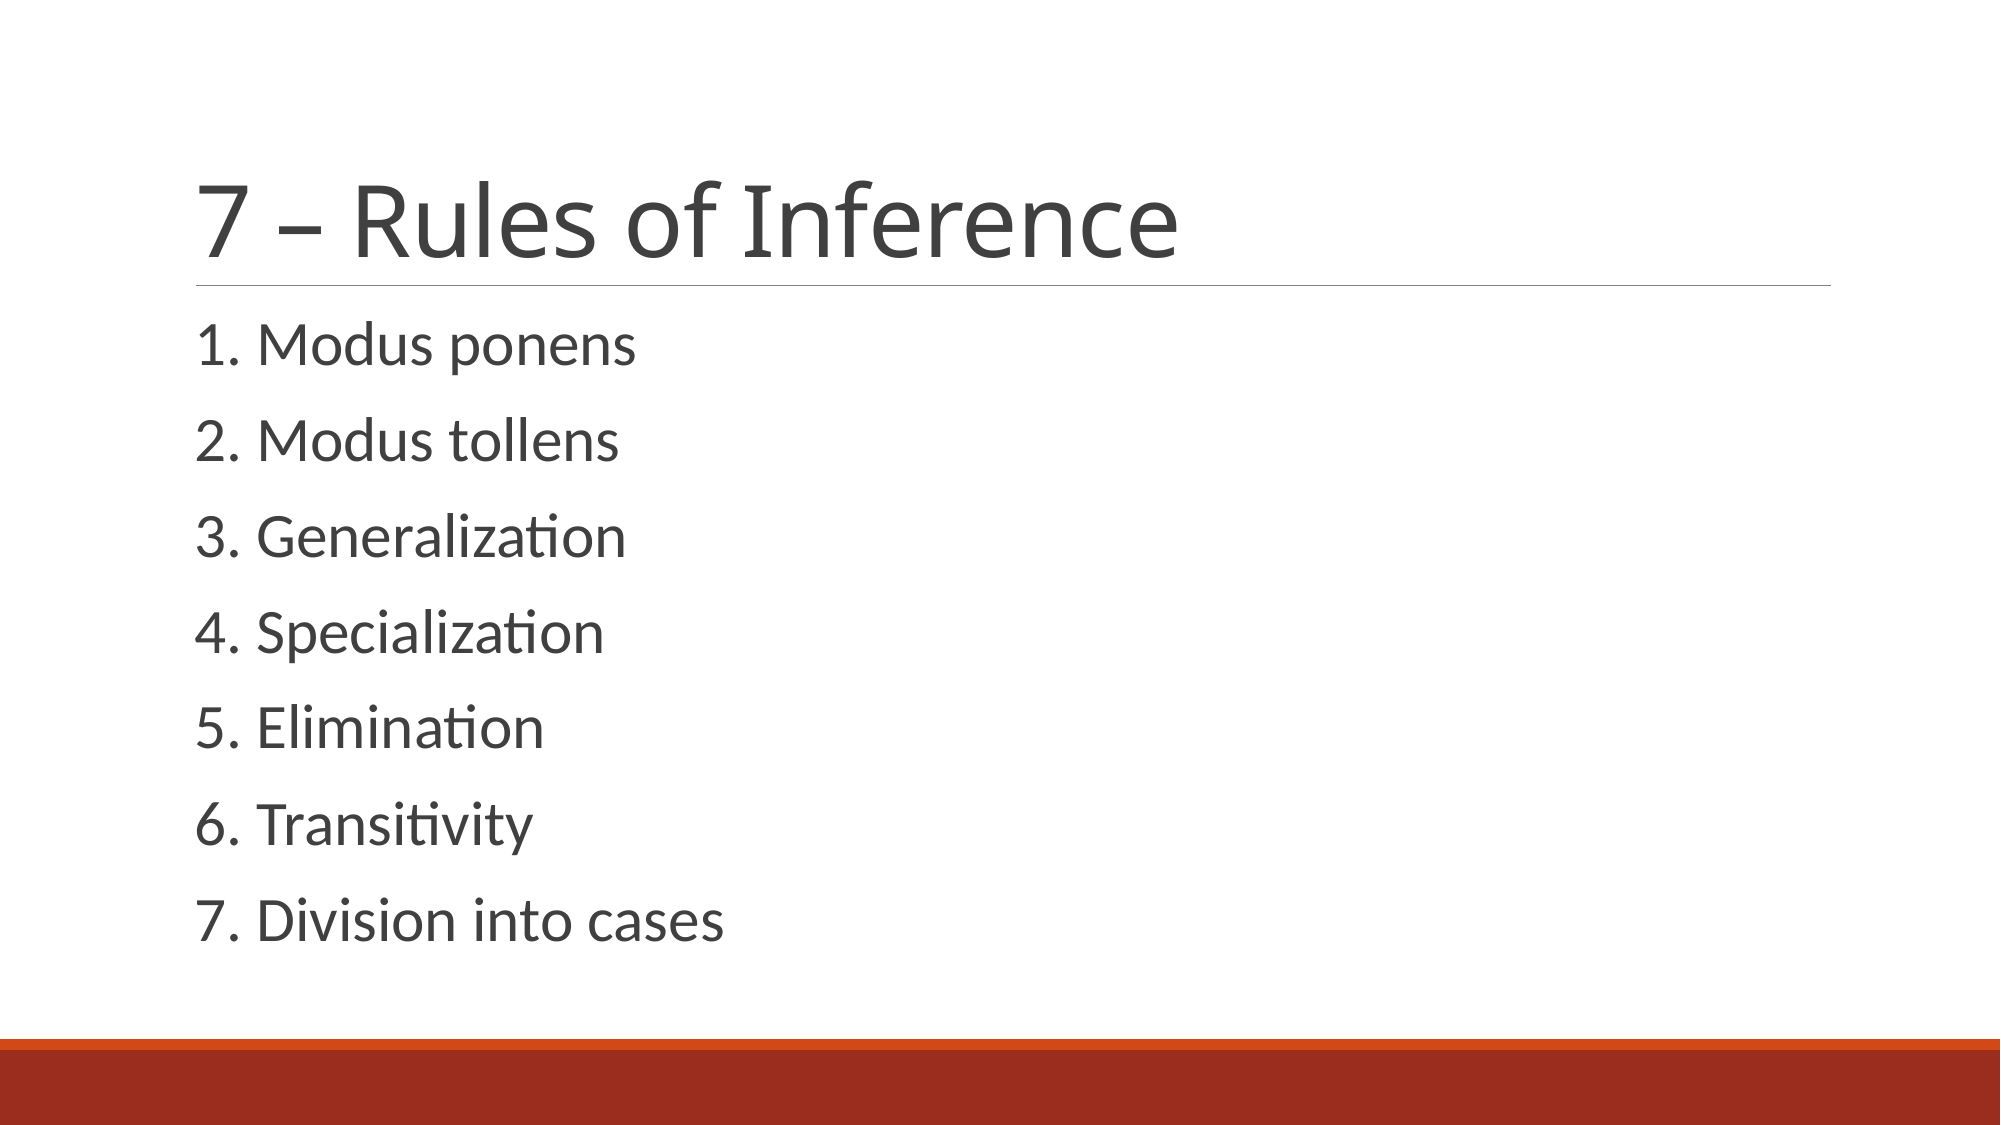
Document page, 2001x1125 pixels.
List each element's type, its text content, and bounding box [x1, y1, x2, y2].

list 1. Modus ponens 2. Modus tollens 3. Generalization 4. Specialization 5. Elimination 6. Transitivity 7. Division into cases [180, 302, 1830, 963]
title 7 – Rules of Inference [180, 47, 1830, 285]
